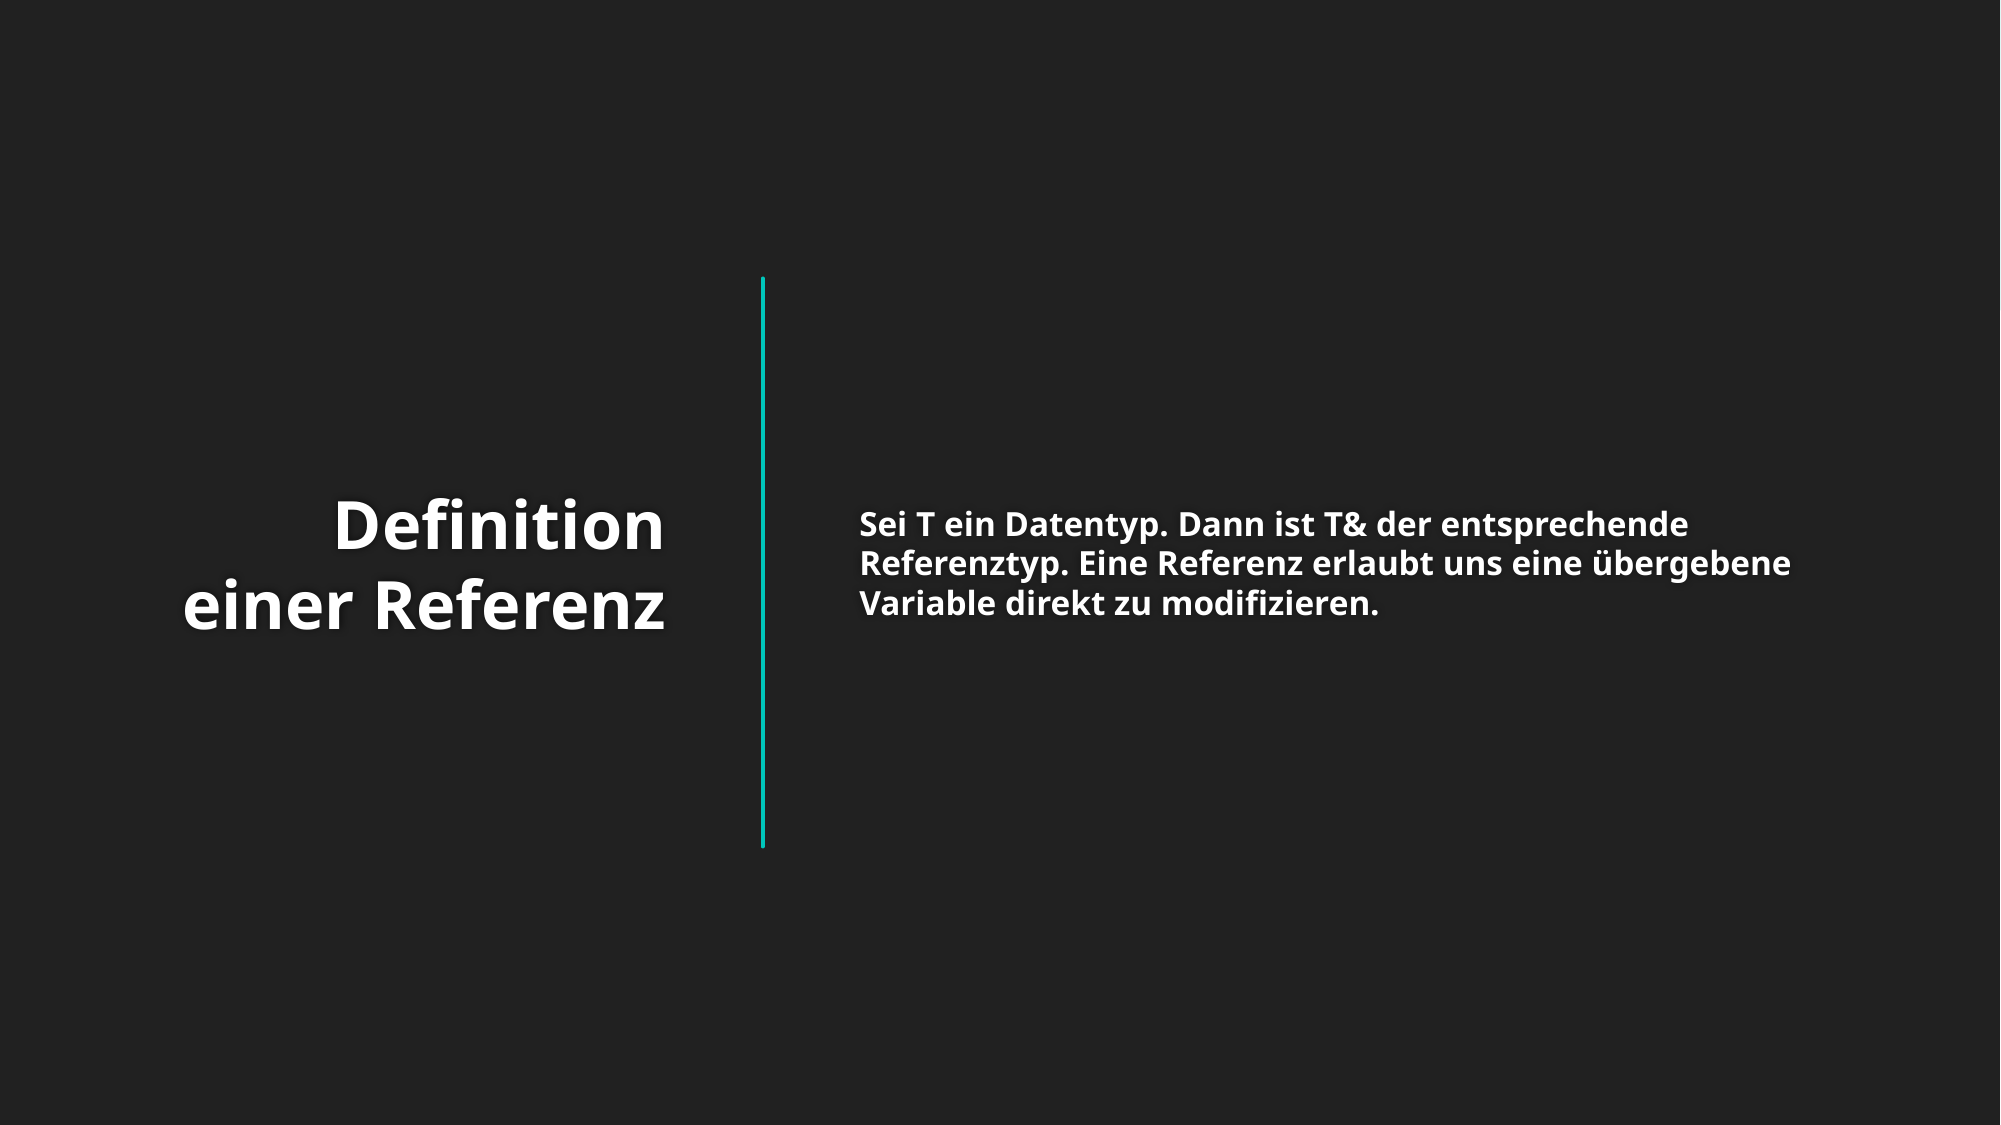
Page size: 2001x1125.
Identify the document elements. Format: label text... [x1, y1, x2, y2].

title Definition einer Referenz [158, 199, 682, 926]
text_box [0, 0, 2000, 1125]
list Sei T ein Datentyp. Dann ist T& der entsprechende Referenztyp. Eine Referenz erlaubt uns eine übergebene Variable direkt zu modifizieren. [844, 199, 1842, 926]
